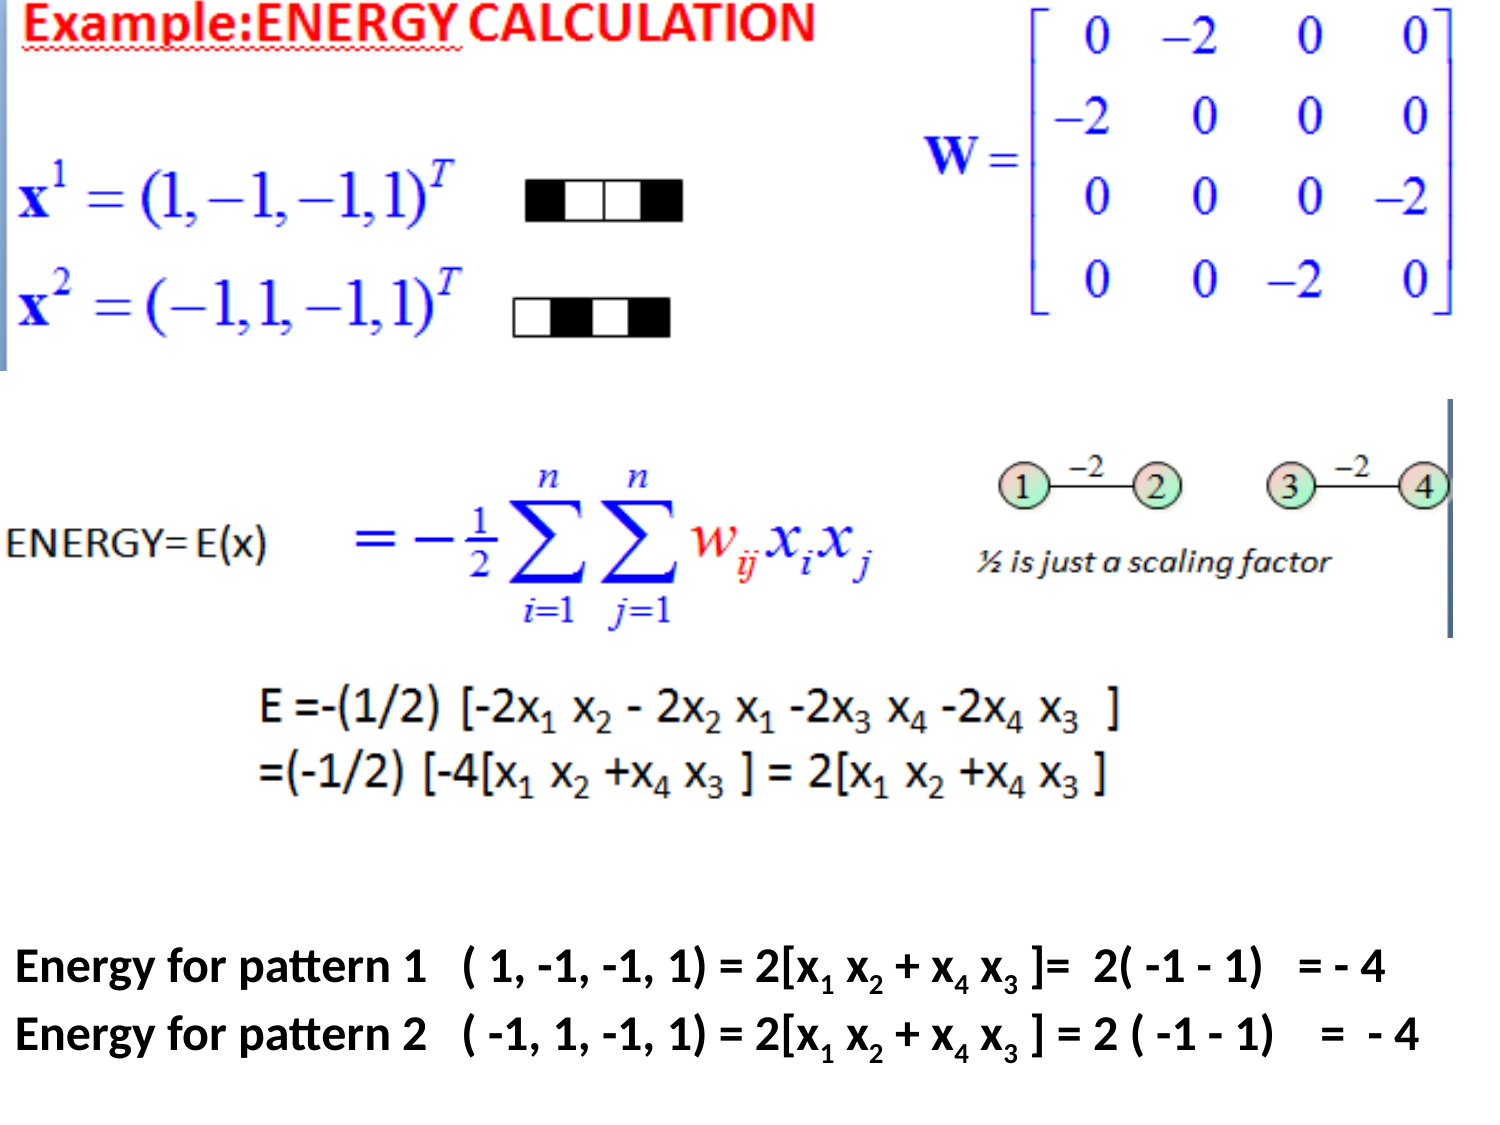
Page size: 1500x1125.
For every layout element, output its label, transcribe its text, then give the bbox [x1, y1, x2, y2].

text_box Energy for pattern 1 ( 1, -1, -1, 1) = 2[x1 x2 + x4 x3 ]= 2( -1 - 1) = - 4 Energy for pattern 2 ( -1, 1, -1, 1) = 2[x1 x2 + x4 x3 ] = 2 ( -1 - 1) = - 4 [0, 924, 1500, 1077]
picture [0, 0, 1500, 371]
picture [0, 399, 1453, 638]
picture [224, 662, 1160, 817]
